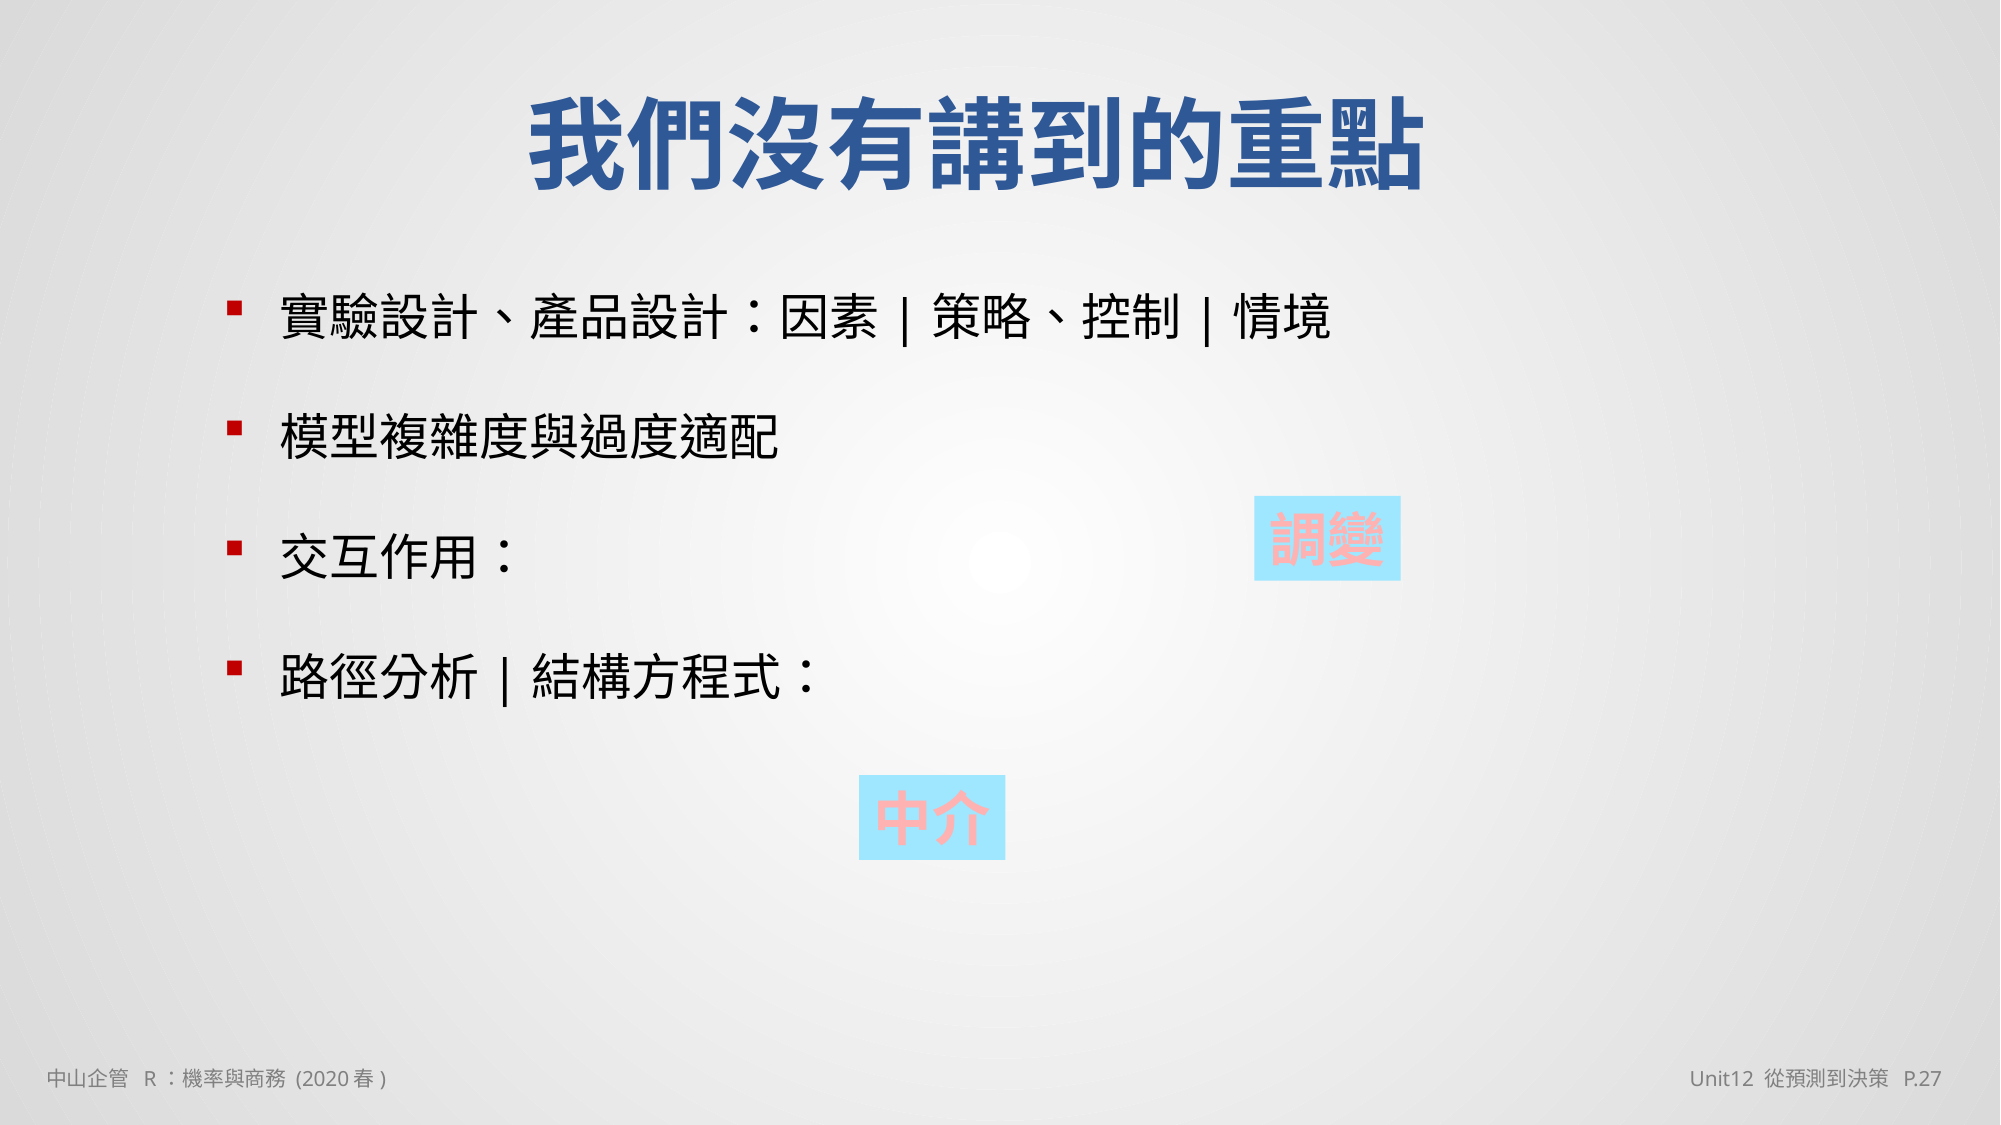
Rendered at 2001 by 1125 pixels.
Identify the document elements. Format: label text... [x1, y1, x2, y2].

text_box 調變 [1254, 495, 1401, 581]
text_box 中介 [859, 775, 1006, 860]
text_box 我們沒有講到的重點 [338, 74, 1615, 217]
